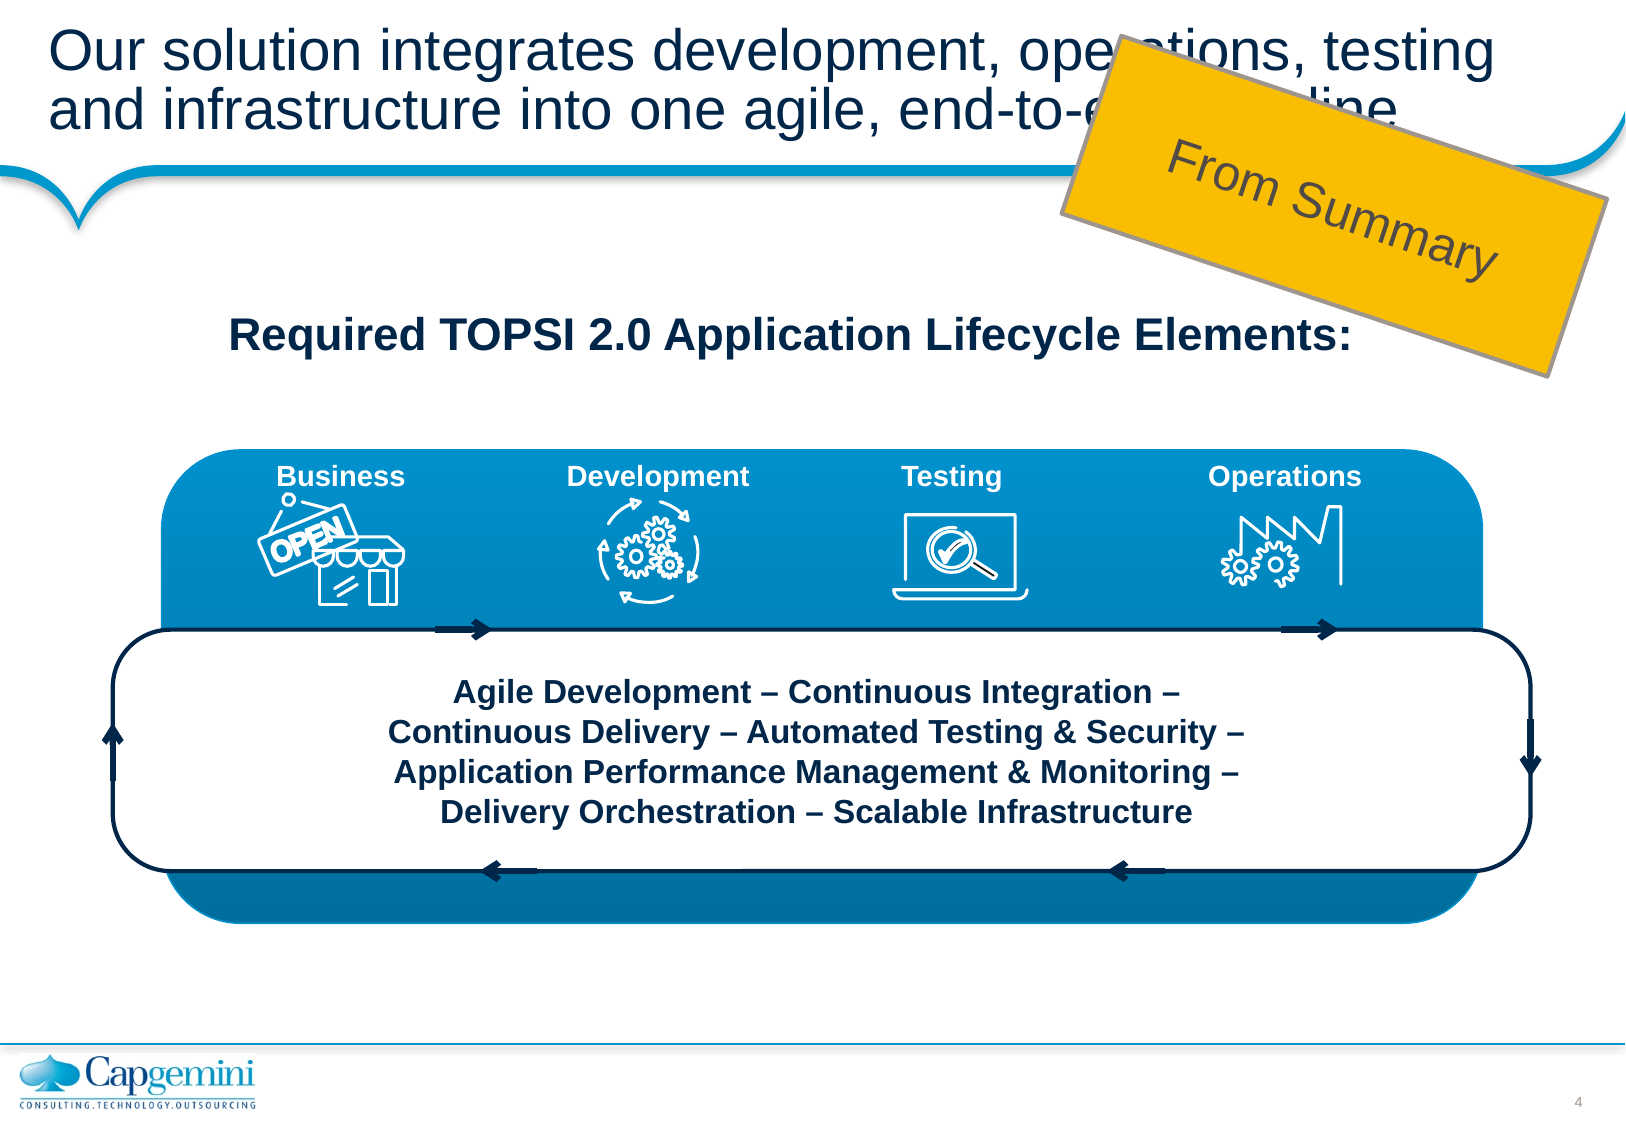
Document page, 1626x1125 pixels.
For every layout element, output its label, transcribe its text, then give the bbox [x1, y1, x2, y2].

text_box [598, 498, 700, 603]
text_box From Summary [1059, 33, 1610, 379]
text_box [161, 449, 1483, 628]
text_box Development [506, 447, 805, 515]
text_box Agile Development – Continuous Integration – Continuous Delivery – Automated Testing & Security – Application Performance Management & Monitoring – Delivery Orchestration – Scalable Infrastructure [110, 627, 1533, 874]
text_box Business [188, 447, 493, 515]
picture [19, 1053, 256, 1110]
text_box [256, 489, 404, 605]
title Our solution integrates development, operations, testing and infrastructure into one agile, end-to-end pipeline [0, 0, 1625, 165]
text_box Testing [799, 447, 1104, 515]
text_box Operations [1133, 447, 1438, 515]
text_box [167, 874, 1477, 924]
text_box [1221, 506, 1342, 587]
text_box Required TOPSI 2.0 Application Lifecycle Elements: [213, 296, 1412, 367]
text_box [893, 514, 1028, 600]
